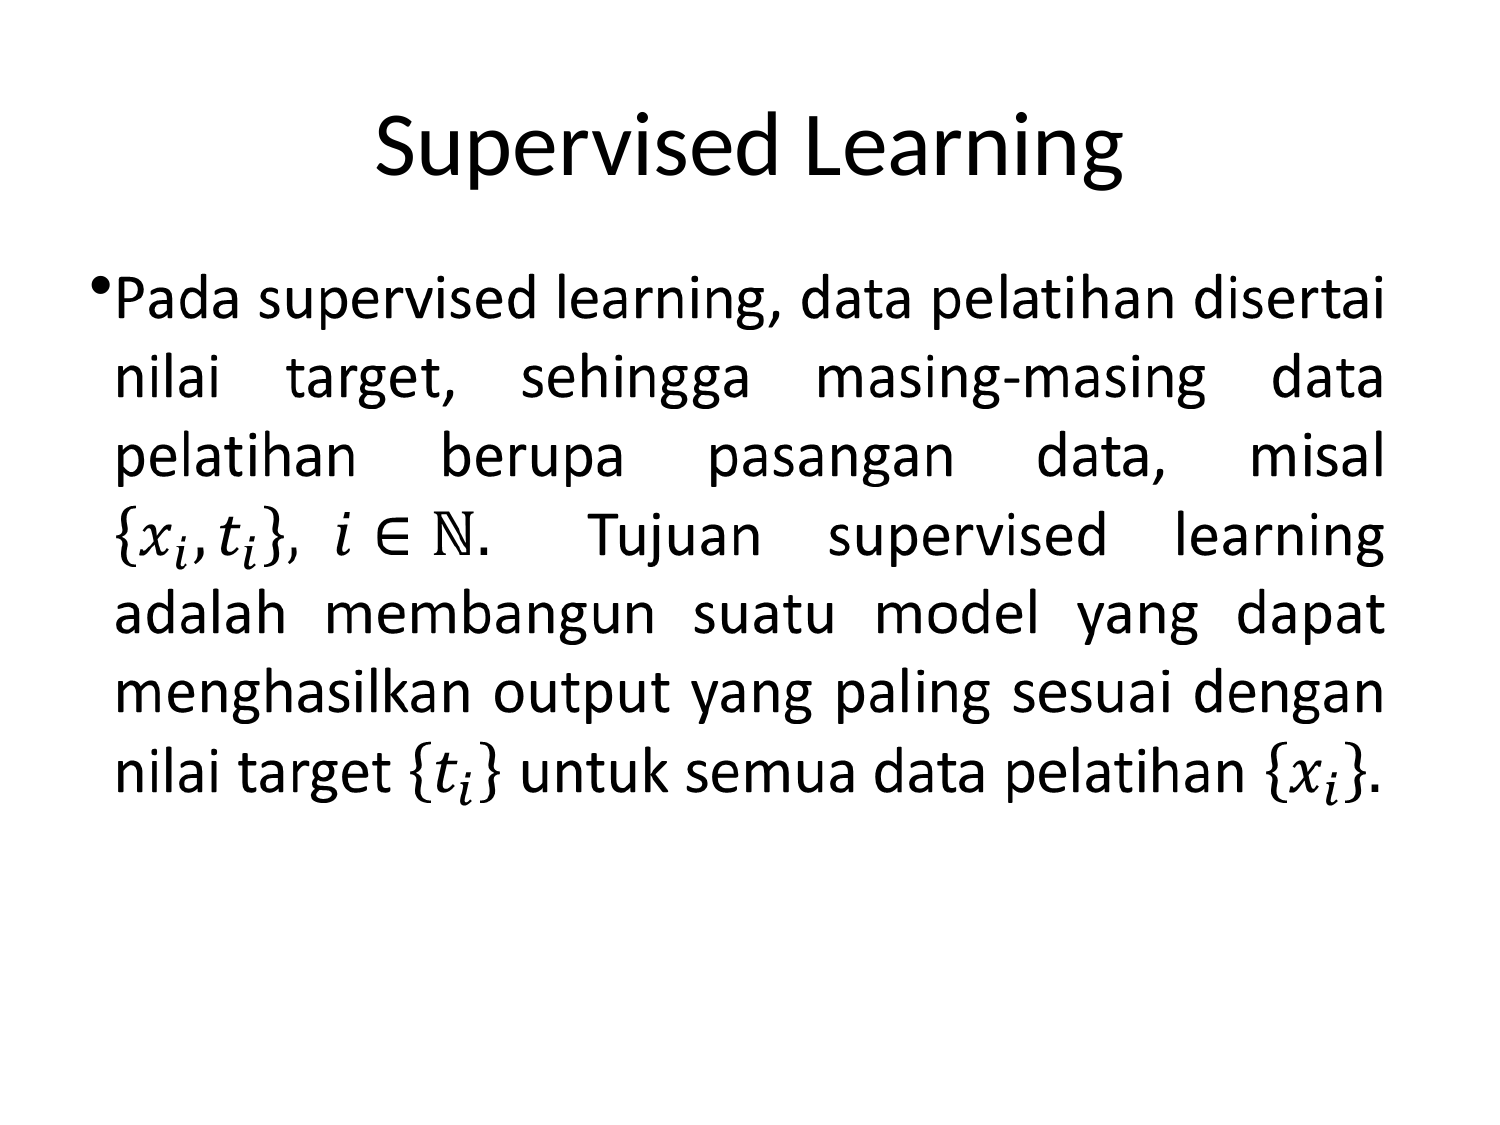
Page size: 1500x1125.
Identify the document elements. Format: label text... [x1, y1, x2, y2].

text_box Supervised Learning [74, 45, 1425, 233]
text_box [74, 237, 1425, 980]
